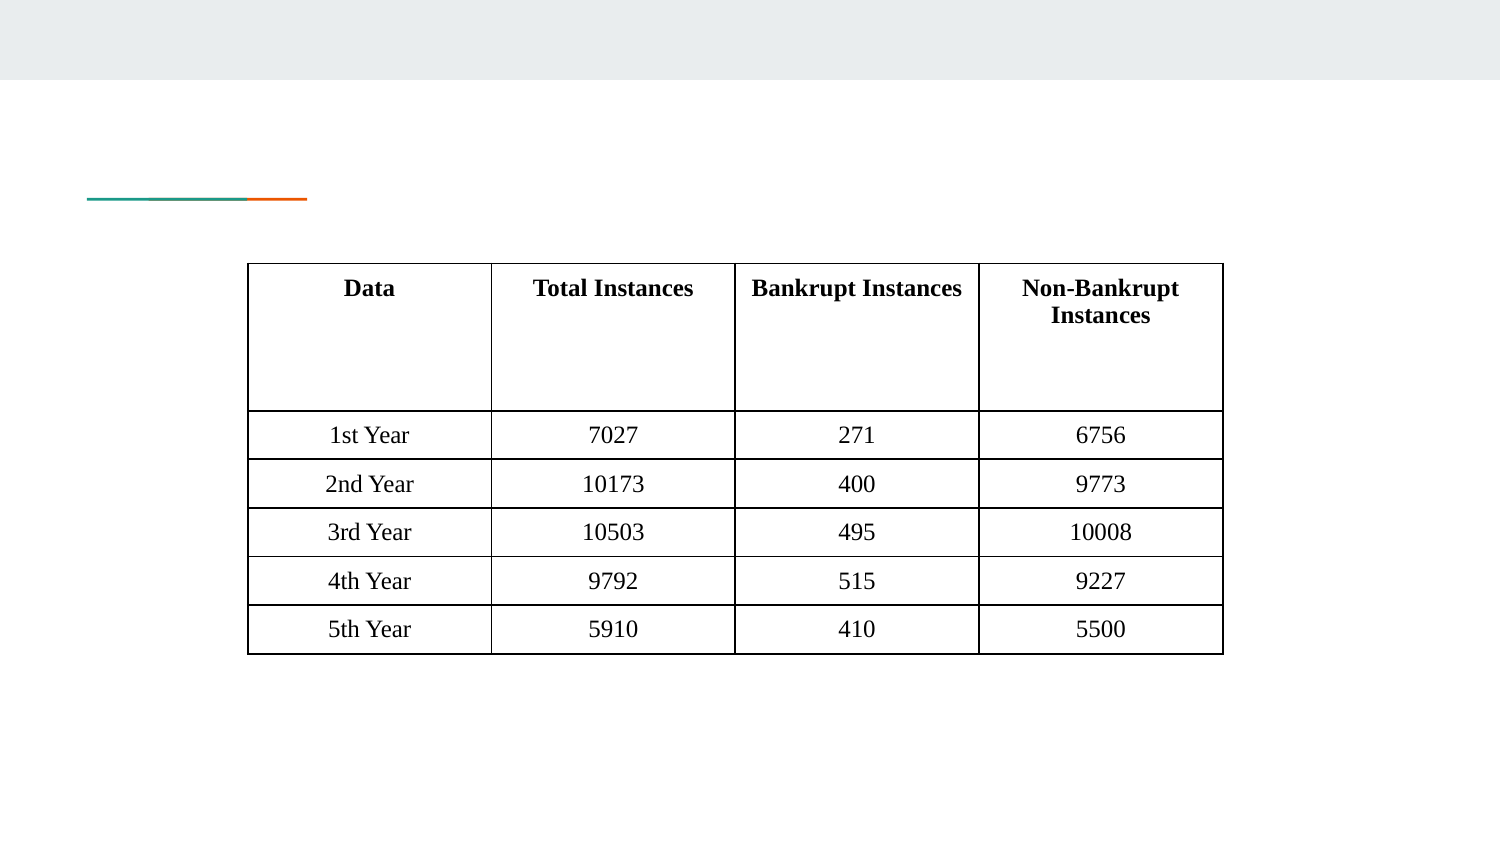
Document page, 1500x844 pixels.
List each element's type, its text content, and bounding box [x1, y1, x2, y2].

table_header Data [249, 264, 491, 410]
table_cell 400 [736, 460, 978, 507]
table_cell 7027 [492, 412, 734, 458]
table_cell 10008 [980, 509, 1222, 556]
table_cell 495 [736, 509, 978, 556]
table_cell 515 [736, 557, 978, 604]
table_cell 271 [736, 412, 978, 458]
table_cell 9773 [980, 460, 1222, 507]
table_cell 6756 [980, 412, 1222, 458]
table_header Total Instances [492, 264, 734, 410]
table_cell 9792 [492, 557, 734, 604]
table_cell 5500 [980, 606, 1222, 653]
table_cell 410 [736, 606, 978, 653]
table_cell 10173 [492, 460, 734, 507]
table_cell 2nd Year [249, 460, 491, 507]
table_header Bankrupt Instances [736, 264, 978, 410]
table_cell 10503 [492, 509, 734, 556]
table_cell 5th Year [249, 606, 491, 653]
table_cell 4th Year [249, 557, 491, 604]
table_cell 1st Year [249, 412, 491, 458]
table_header Non-Bankrupt Instances [980, 264, 1222, 410]
table_cell 3rd Year [249, 509, 491, 556]
table_cell 9227 [980, 557, 1222, 604]
table_cell 5910 [492, 606, 734, 653]
